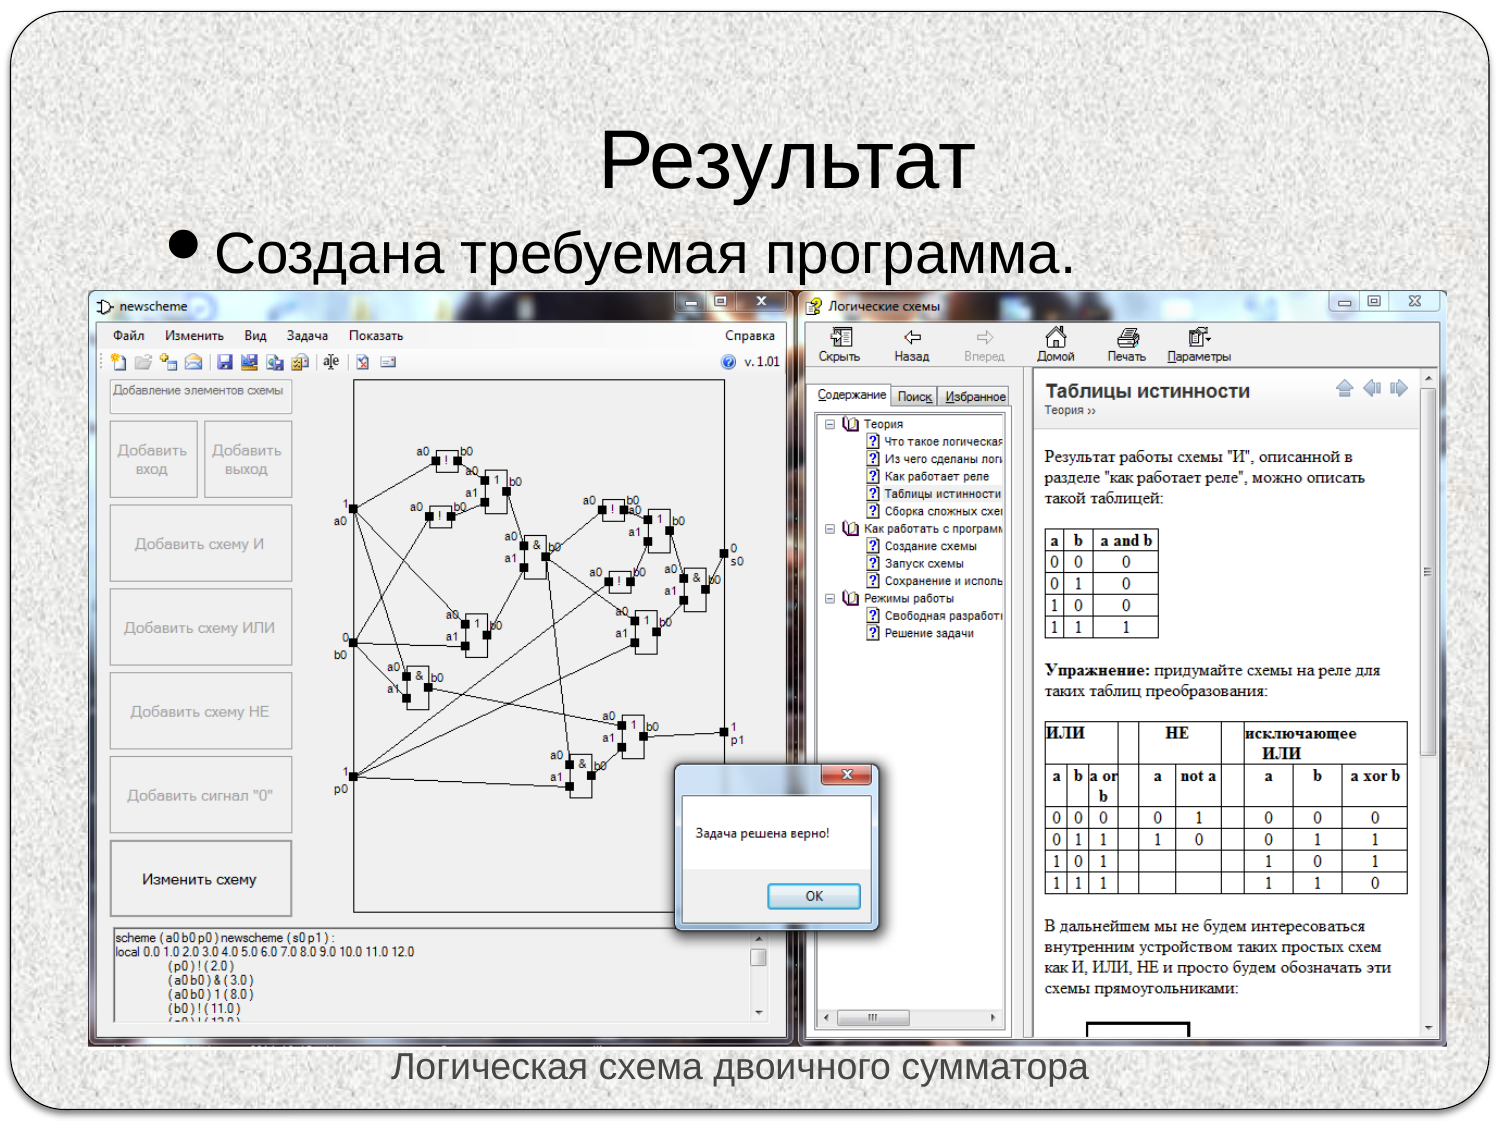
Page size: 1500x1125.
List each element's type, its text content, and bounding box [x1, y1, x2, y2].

text_box Логическая схема двоичного сумматора [376, 1058, 1105, 1095]
title Результат [150, 32, 1425, 220]
picture [12, 12, 1488, 1108]
list Создана требуемая программа. [150, 208, 1424, 288]
